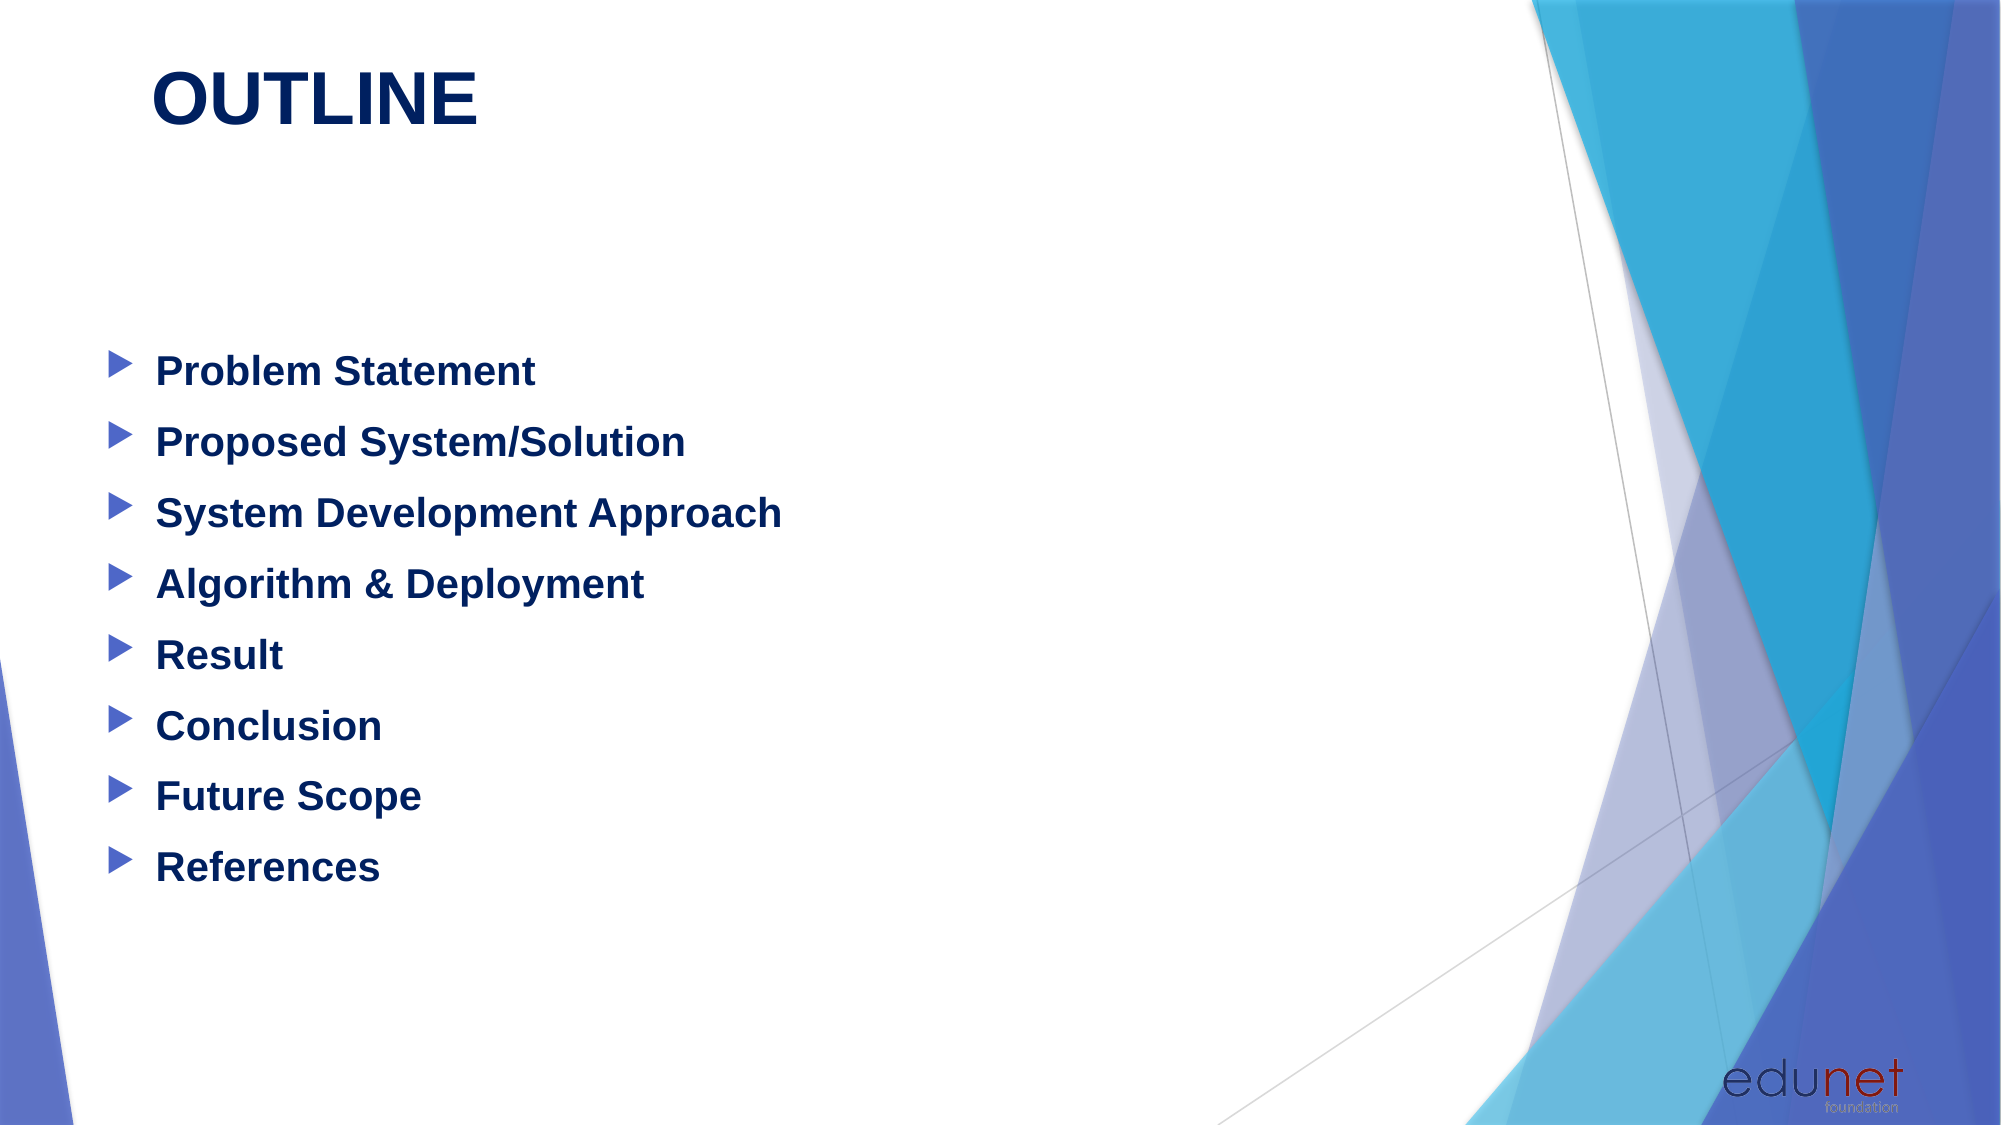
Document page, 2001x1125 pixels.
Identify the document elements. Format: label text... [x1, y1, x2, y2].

picture [1899, 1056, 1905, 1116]
list Problem Statement Proposed System/Solution System Development Approach Algorithm & Deployment Result Conclusion Future Scope References [90, 265, 1899, 1125]
title OUTLINE [136, 41, 1862, 260]
